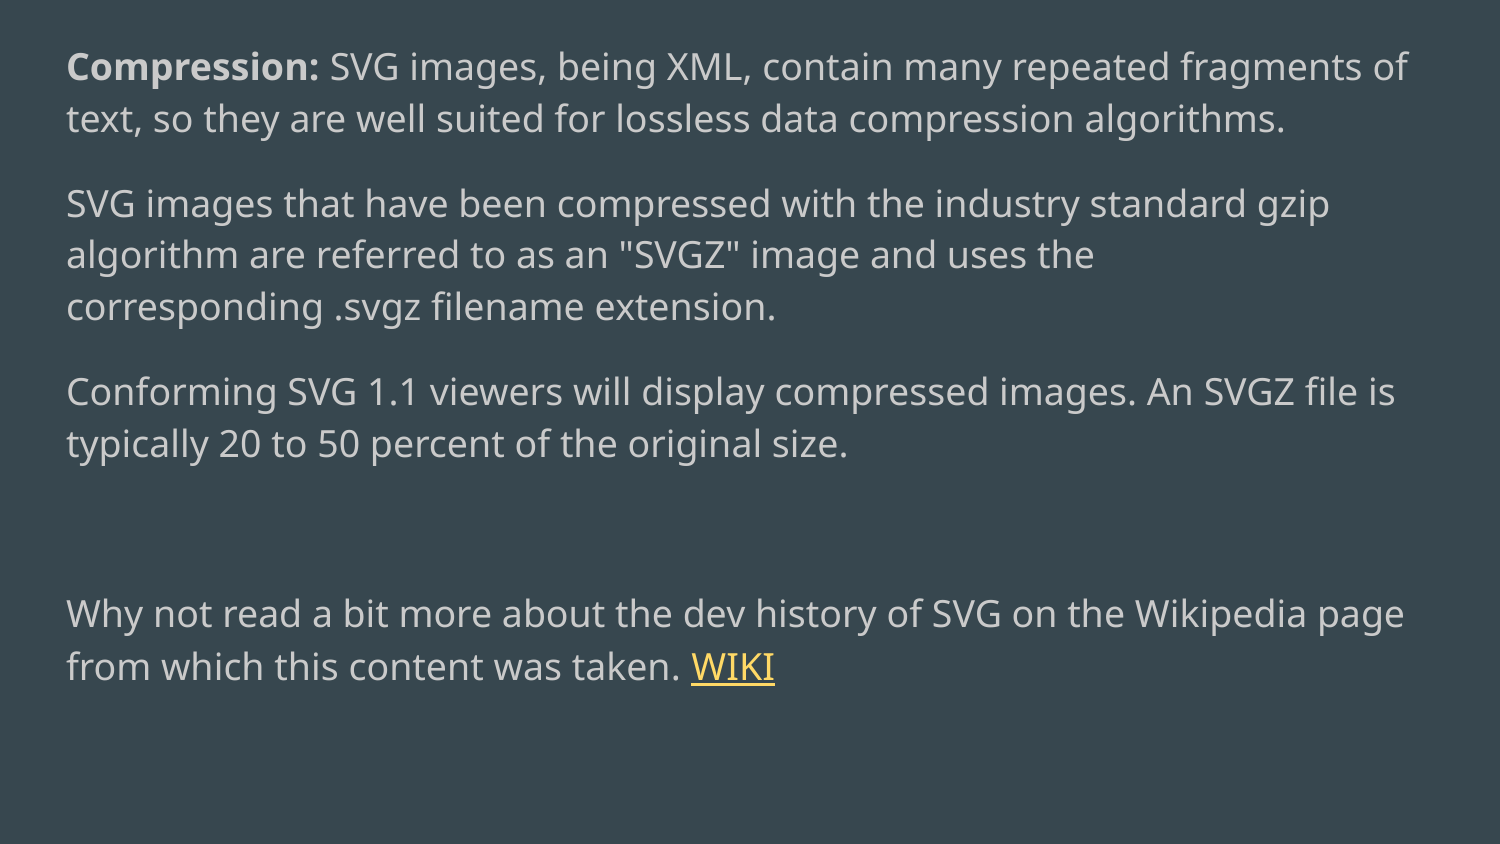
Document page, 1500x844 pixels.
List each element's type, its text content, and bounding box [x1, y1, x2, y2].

list Compression: SVG images, being XML, contain many repeated fragments of text, so they are well suited for lossless data compression algorithms. SVG images that have been compressed with the industry standard gzip algorithm are referred to as an "SVGZ" image and uses the corresponding .svgz filename extension. Conforming SVG 1.1 viewers will display compressed images. An SVGZ file is typically 20 to 50 percent of the original size. Why not read a bit more about the dev history of SVG on the Wikipedia page from which this content was taken. WIKI [51, 21, 1449, 750]
